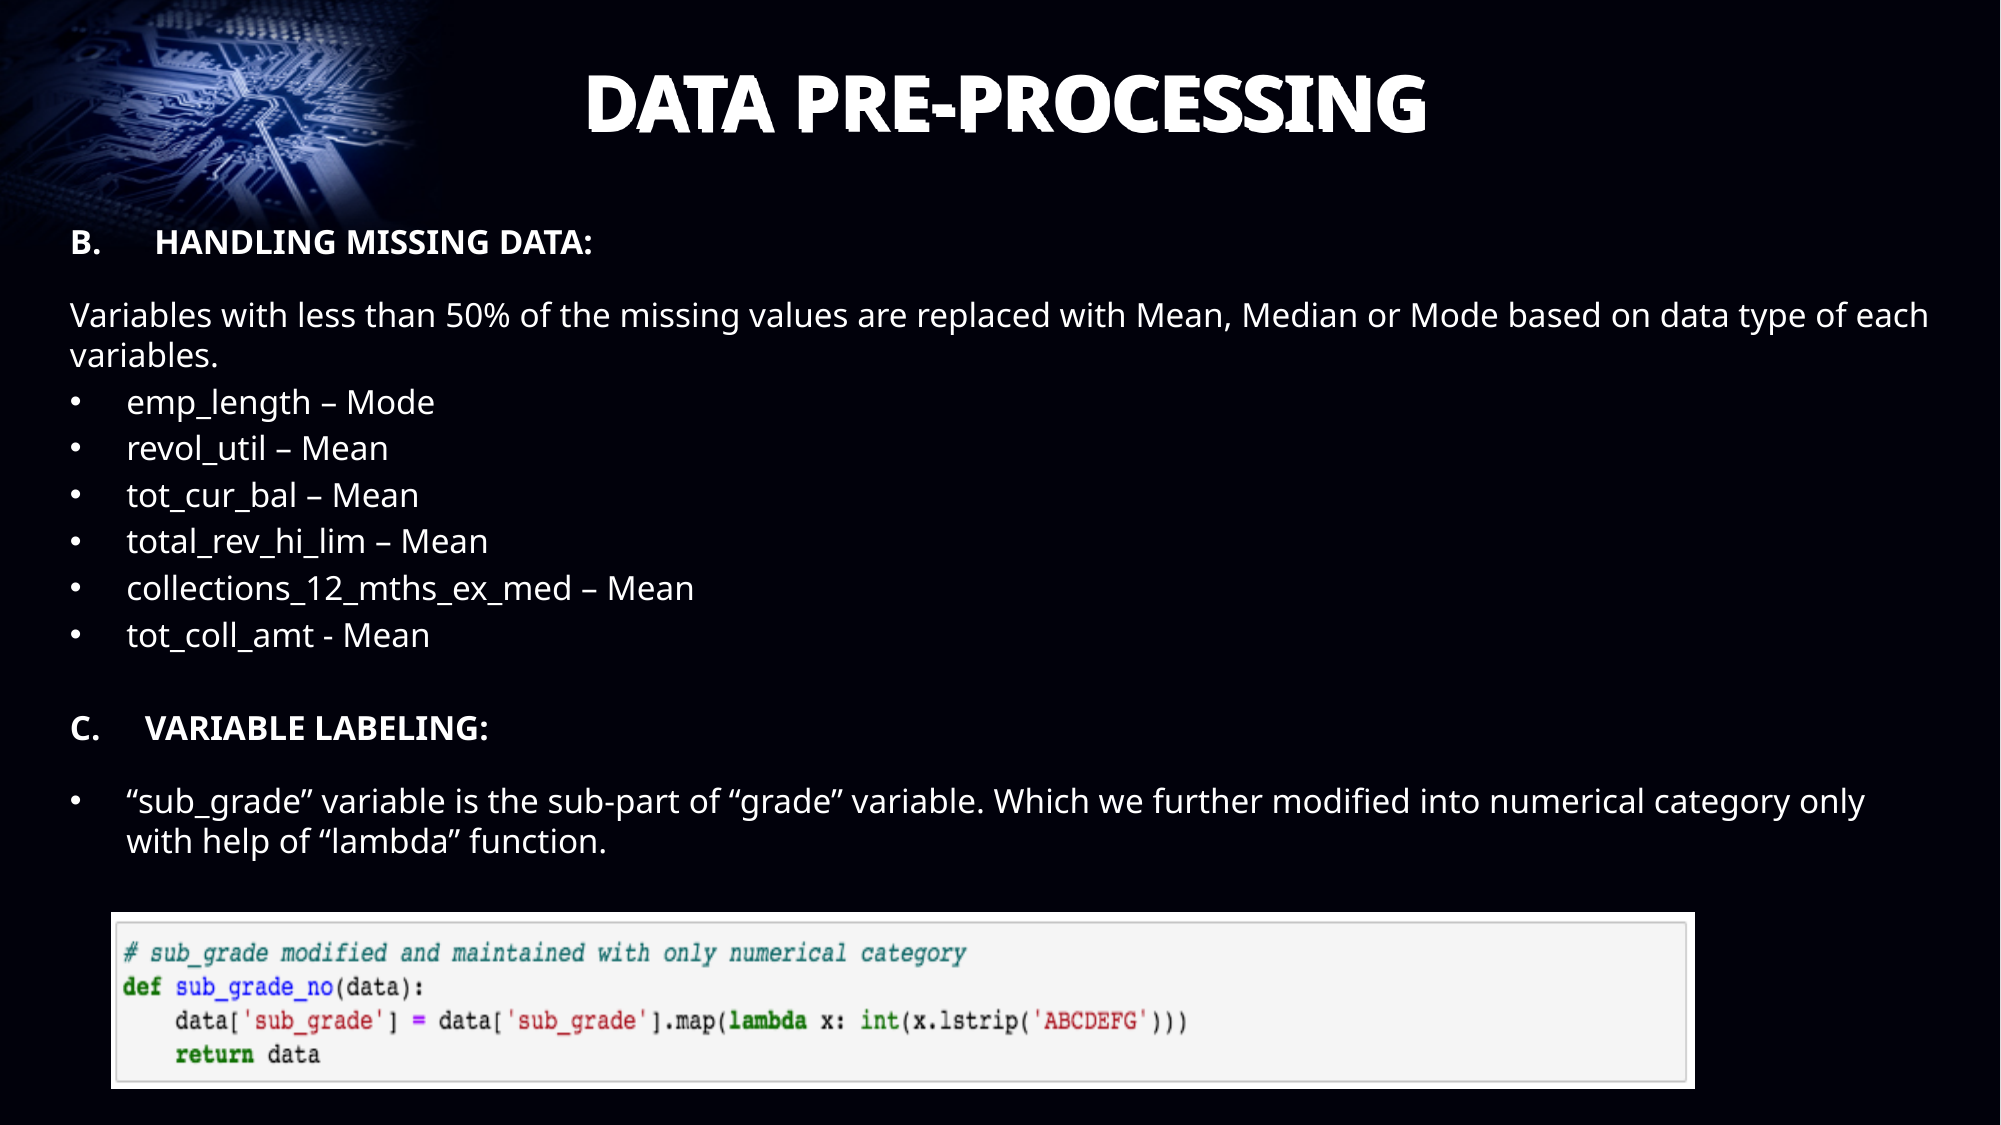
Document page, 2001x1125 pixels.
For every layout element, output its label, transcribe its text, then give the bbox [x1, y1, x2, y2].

picture [0, 0, 2001, 1125]
list HANDLING MISSING DATA: Variables with less than 50% of the missing values are replaced with Mean, Median or Mode based on data type of each variables. emp_length – Mode revol_util – Mean tot_cur_bal – Mean total_rev_hi_lim – Mean collections_12_mths_ex_med – Mean tot_coll_amt - Mean VARIABLE LABELING: “sub_grade” variable is the sub-part of “grade” variable. Which we further modified into numerical category only with help of “lambda” function. [54, 214, 1959, 1107]
text_box DATA PRE-PROCESSING [27, 32, 1983, 158]
